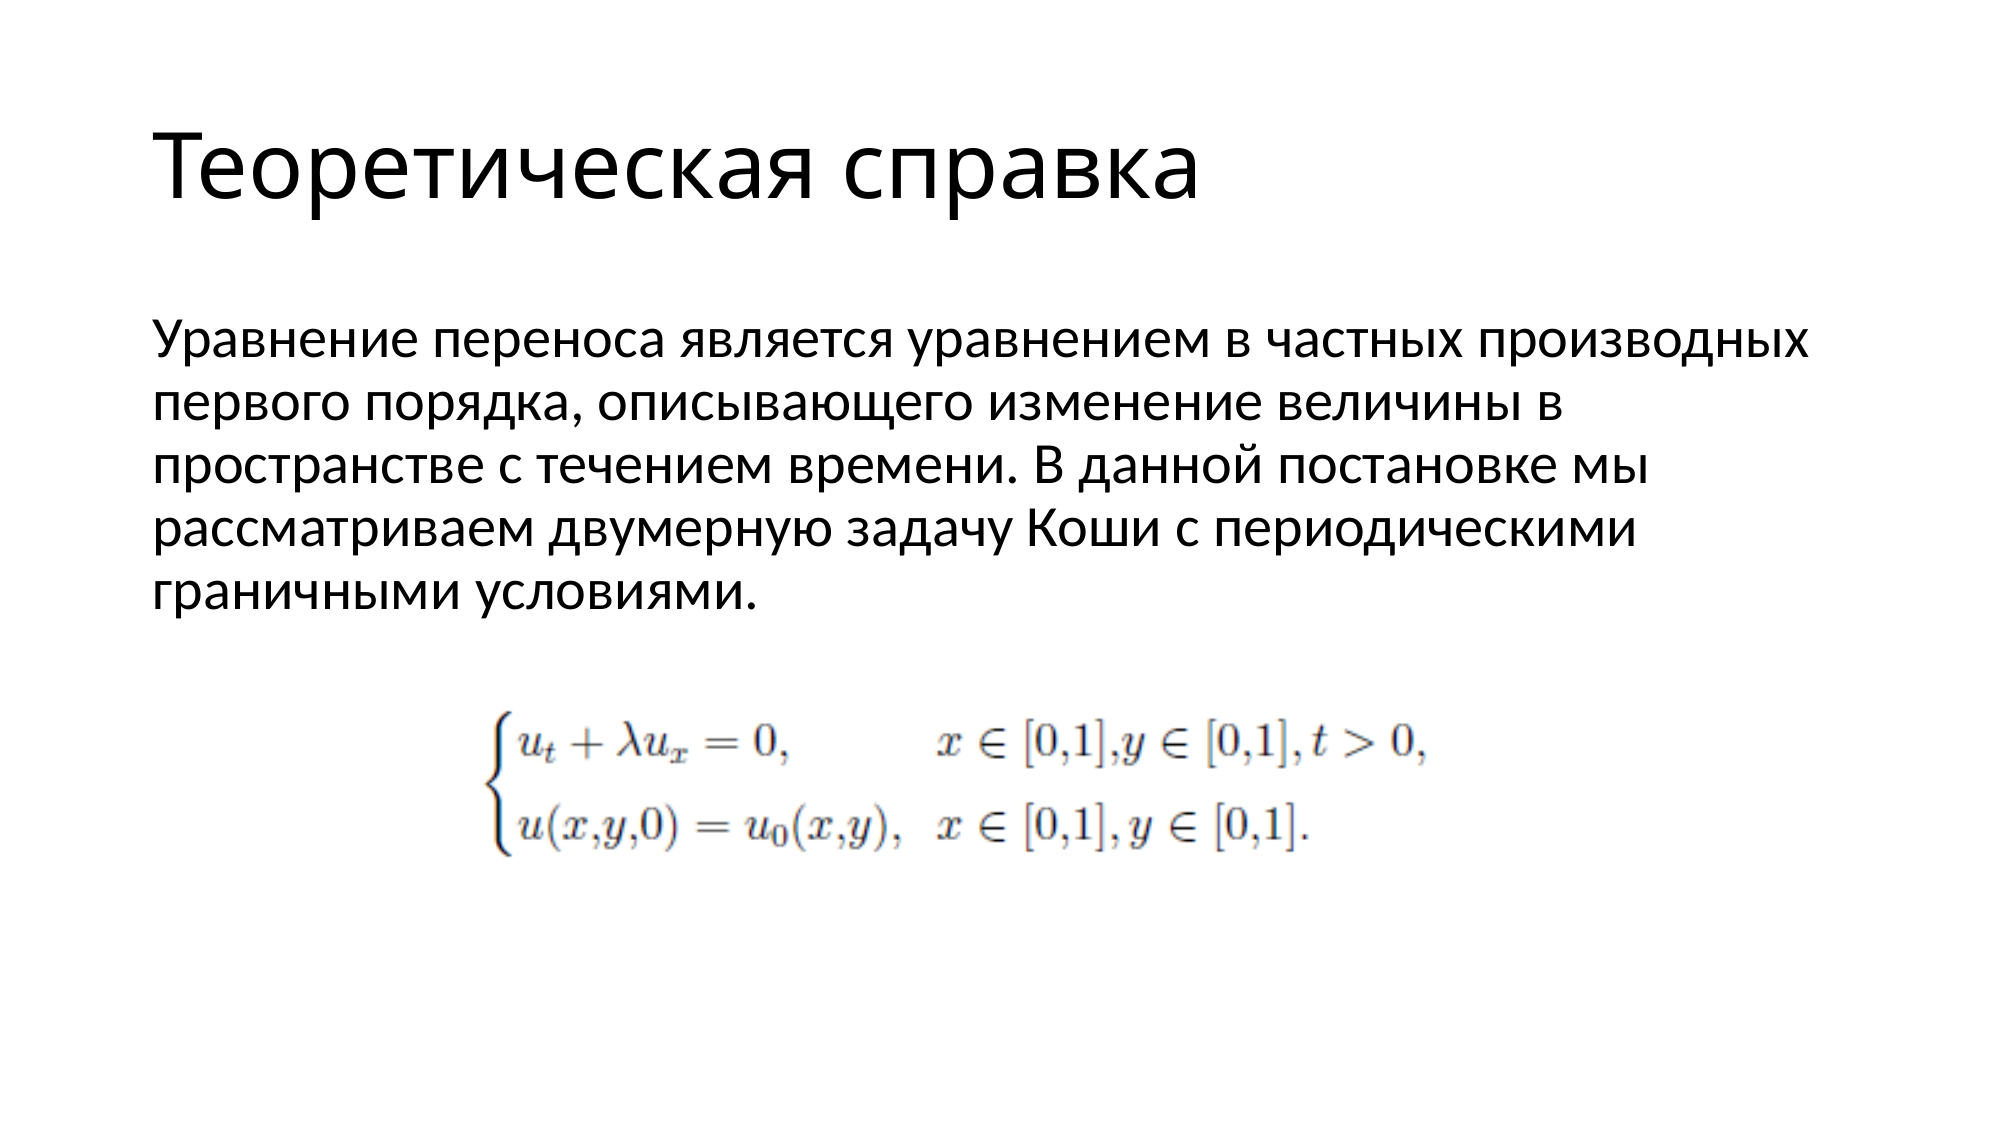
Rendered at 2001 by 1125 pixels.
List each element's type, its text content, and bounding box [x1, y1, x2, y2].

list Уравнение переноса является уравнением в частных производных первого порядка, описывающего изменение величины в пространстве с течением времени. В данной постановке мы рассматриваем двумерную задачу Коши с периодическими граничными условиями. [137, 299, 1863, 1014]
title Теоретическая справка [137, 59, 1863, 278]
picture [370, 658, 1581, 904]
